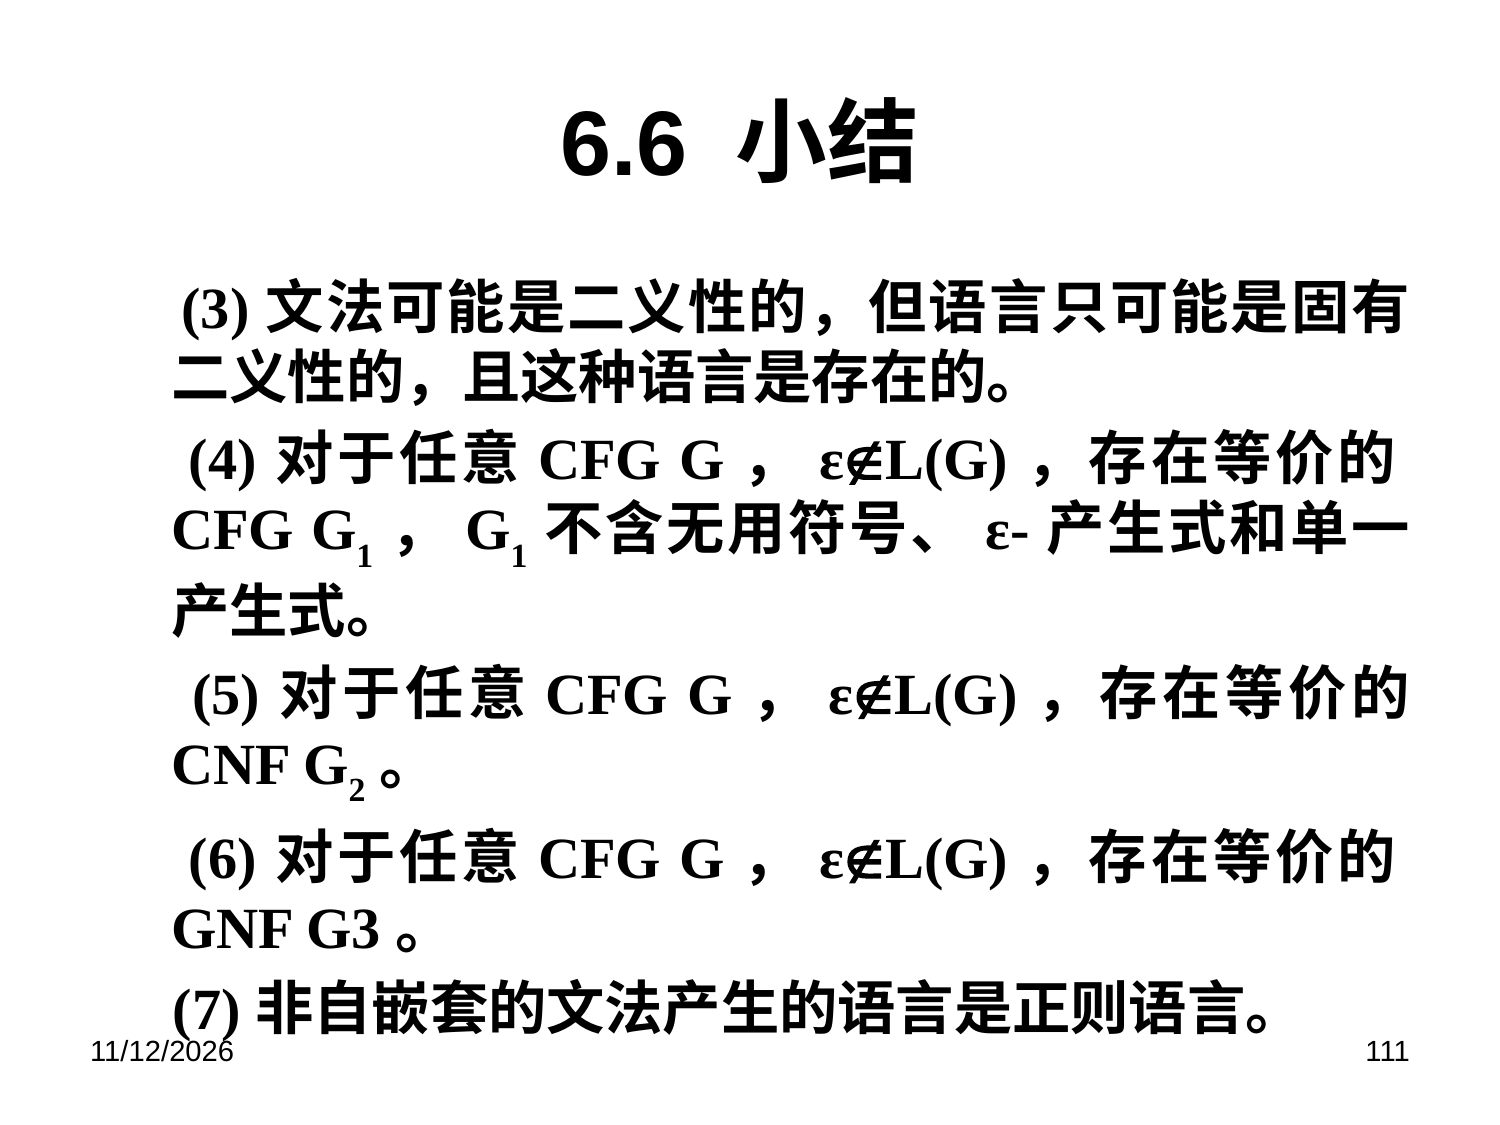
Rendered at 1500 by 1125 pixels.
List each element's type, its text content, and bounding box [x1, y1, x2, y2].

slide_number 111 [1074, 1024, 1425, 1103]
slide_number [75, 1024, 425, 1103]
list (3)文法可能是二义性的，但语言只可能是固有二义性的，且这种语言是存在的。 (4)对于任意CFG G，εL(G)，存在等价的CFG G1，G1不含无用符号、ε-产生式和单一产生式。 (5)对于任意CFG G，εL(G)，存在等价的 CNF G2。 (6)对于任意CFG G，εL(G)，存在等价的GNF G3。 (7)非自嵌套的文法产生的语言是正则语言。 [99, 262, 1425, 1005]
title 6.6 小结 [75, 45, 1425, 233]
